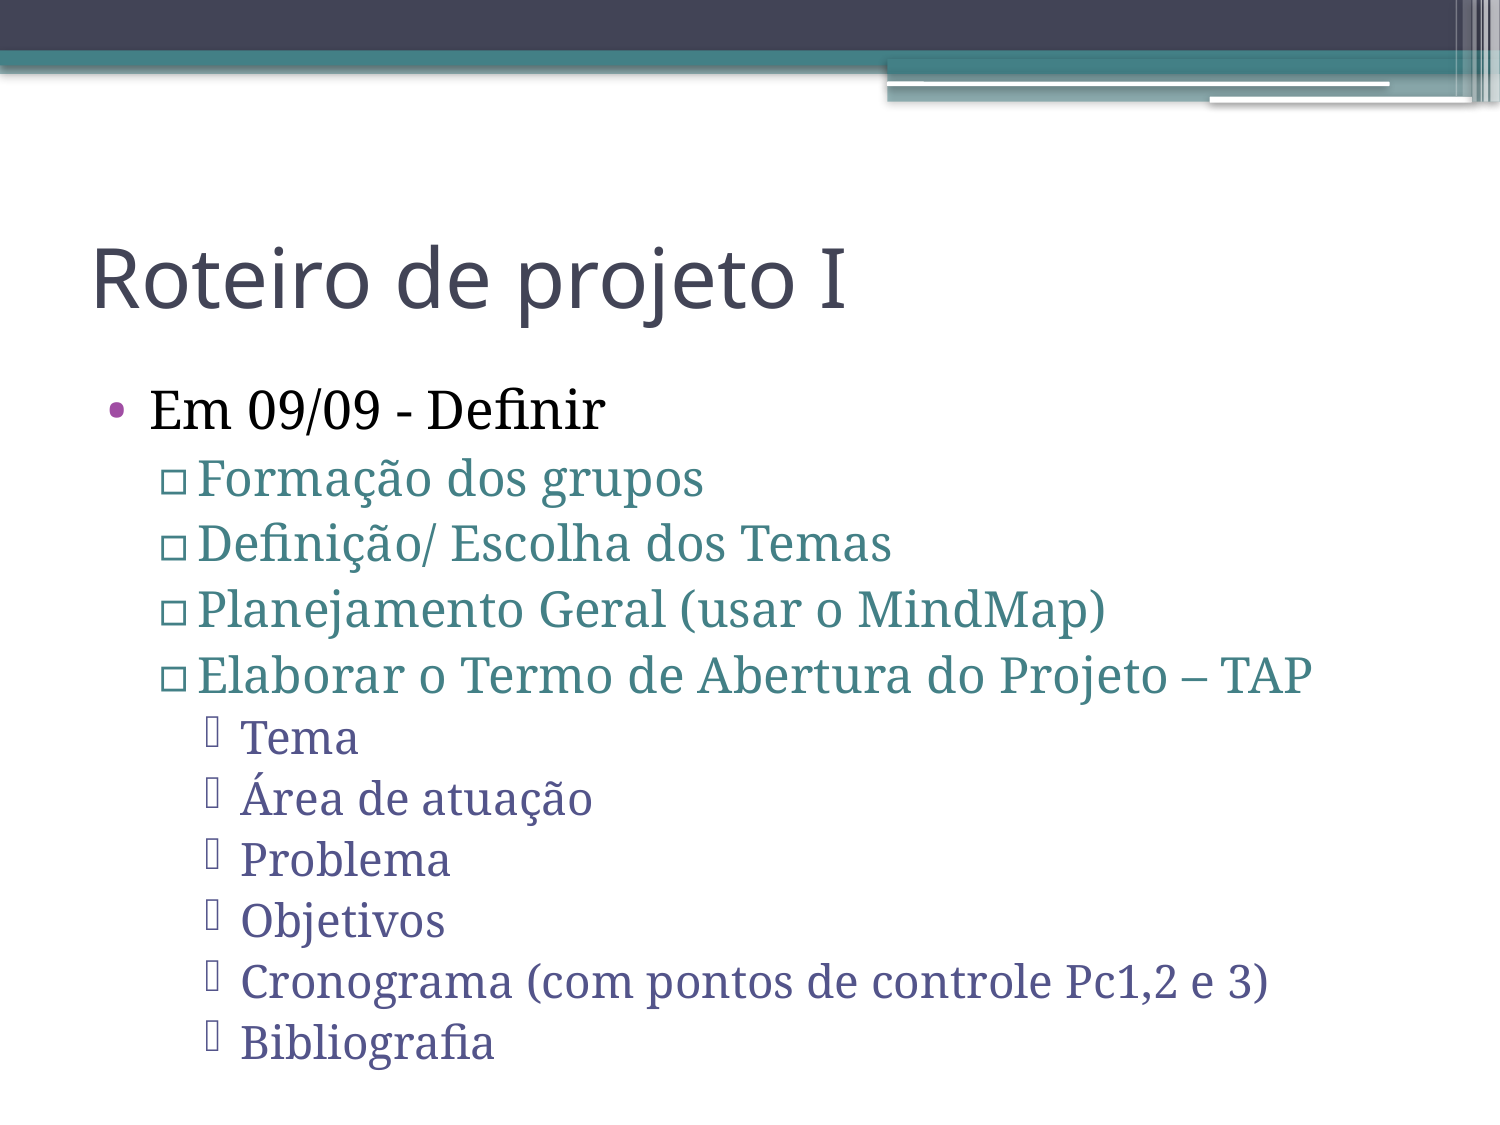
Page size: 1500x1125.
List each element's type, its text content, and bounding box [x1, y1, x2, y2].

list Em 09/09 - Definir Formação dos grupos Definição/ Escolha dos Temas Planejamento Geral (usar o MindMap) Elaborar o Termo de Abertura do Projeto – TAP Tema Área de atuação Problema Objetivos Cronograma (com pontos de controle Pc1,2 e 3) Bibliografia [75, 368, 1425, 1079]
title Roteiro de projeto I [75, 187, 1425, 363]
